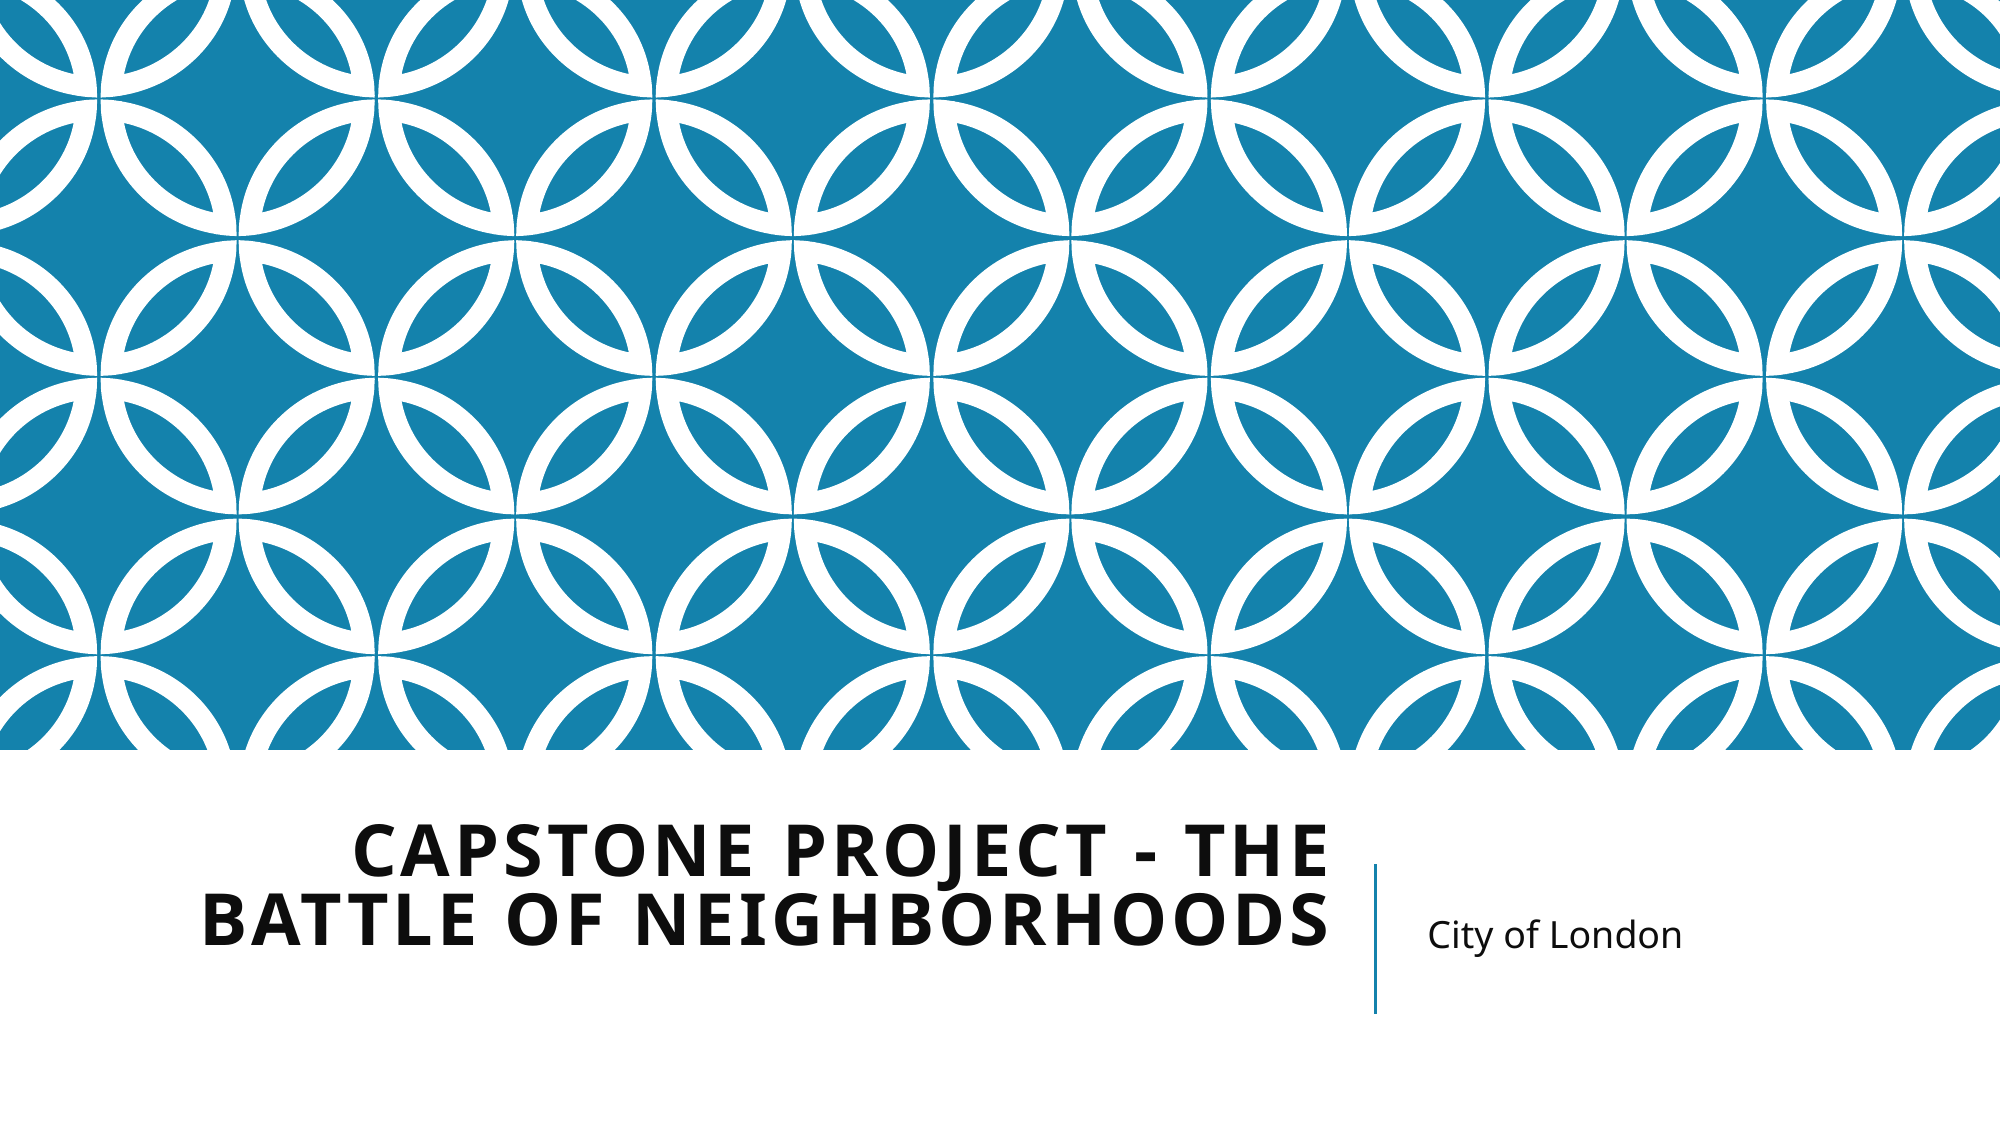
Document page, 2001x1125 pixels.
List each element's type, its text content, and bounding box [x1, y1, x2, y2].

subtitle City of London [1412, 813, 1938, 1054]
title Capstone Project - The Battle of Neighborhoods [75, 813, 1350, 1054]
